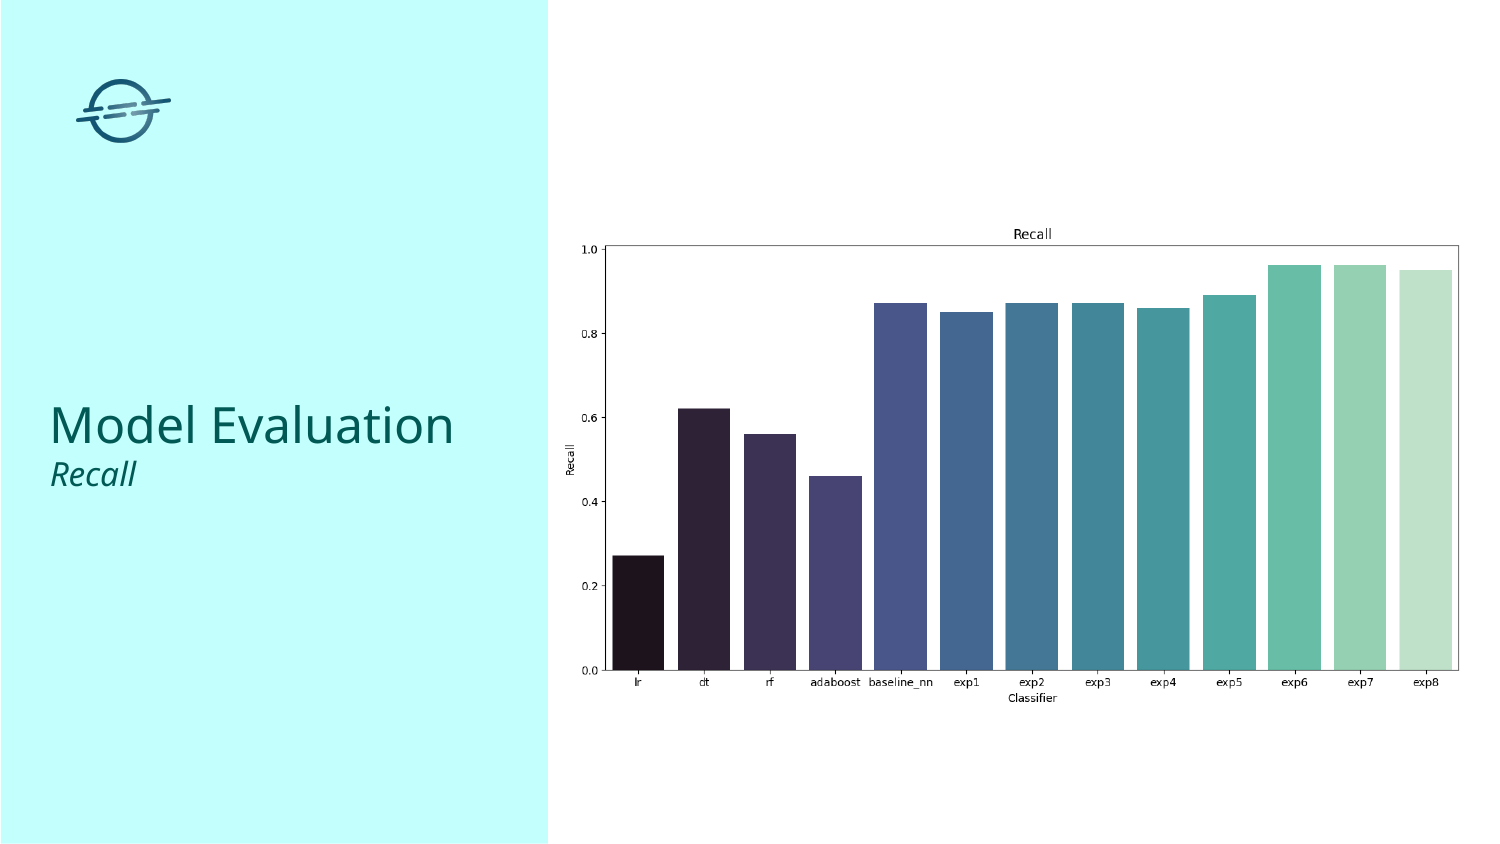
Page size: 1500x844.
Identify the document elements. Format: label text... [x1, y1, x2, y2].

title Model Evaluation Recall [34, 378, 488, 466]
picture [75, 78, 171, 143]
picture [557, 220, 1466, 711]
text_box [0, 0, 548, 844]
